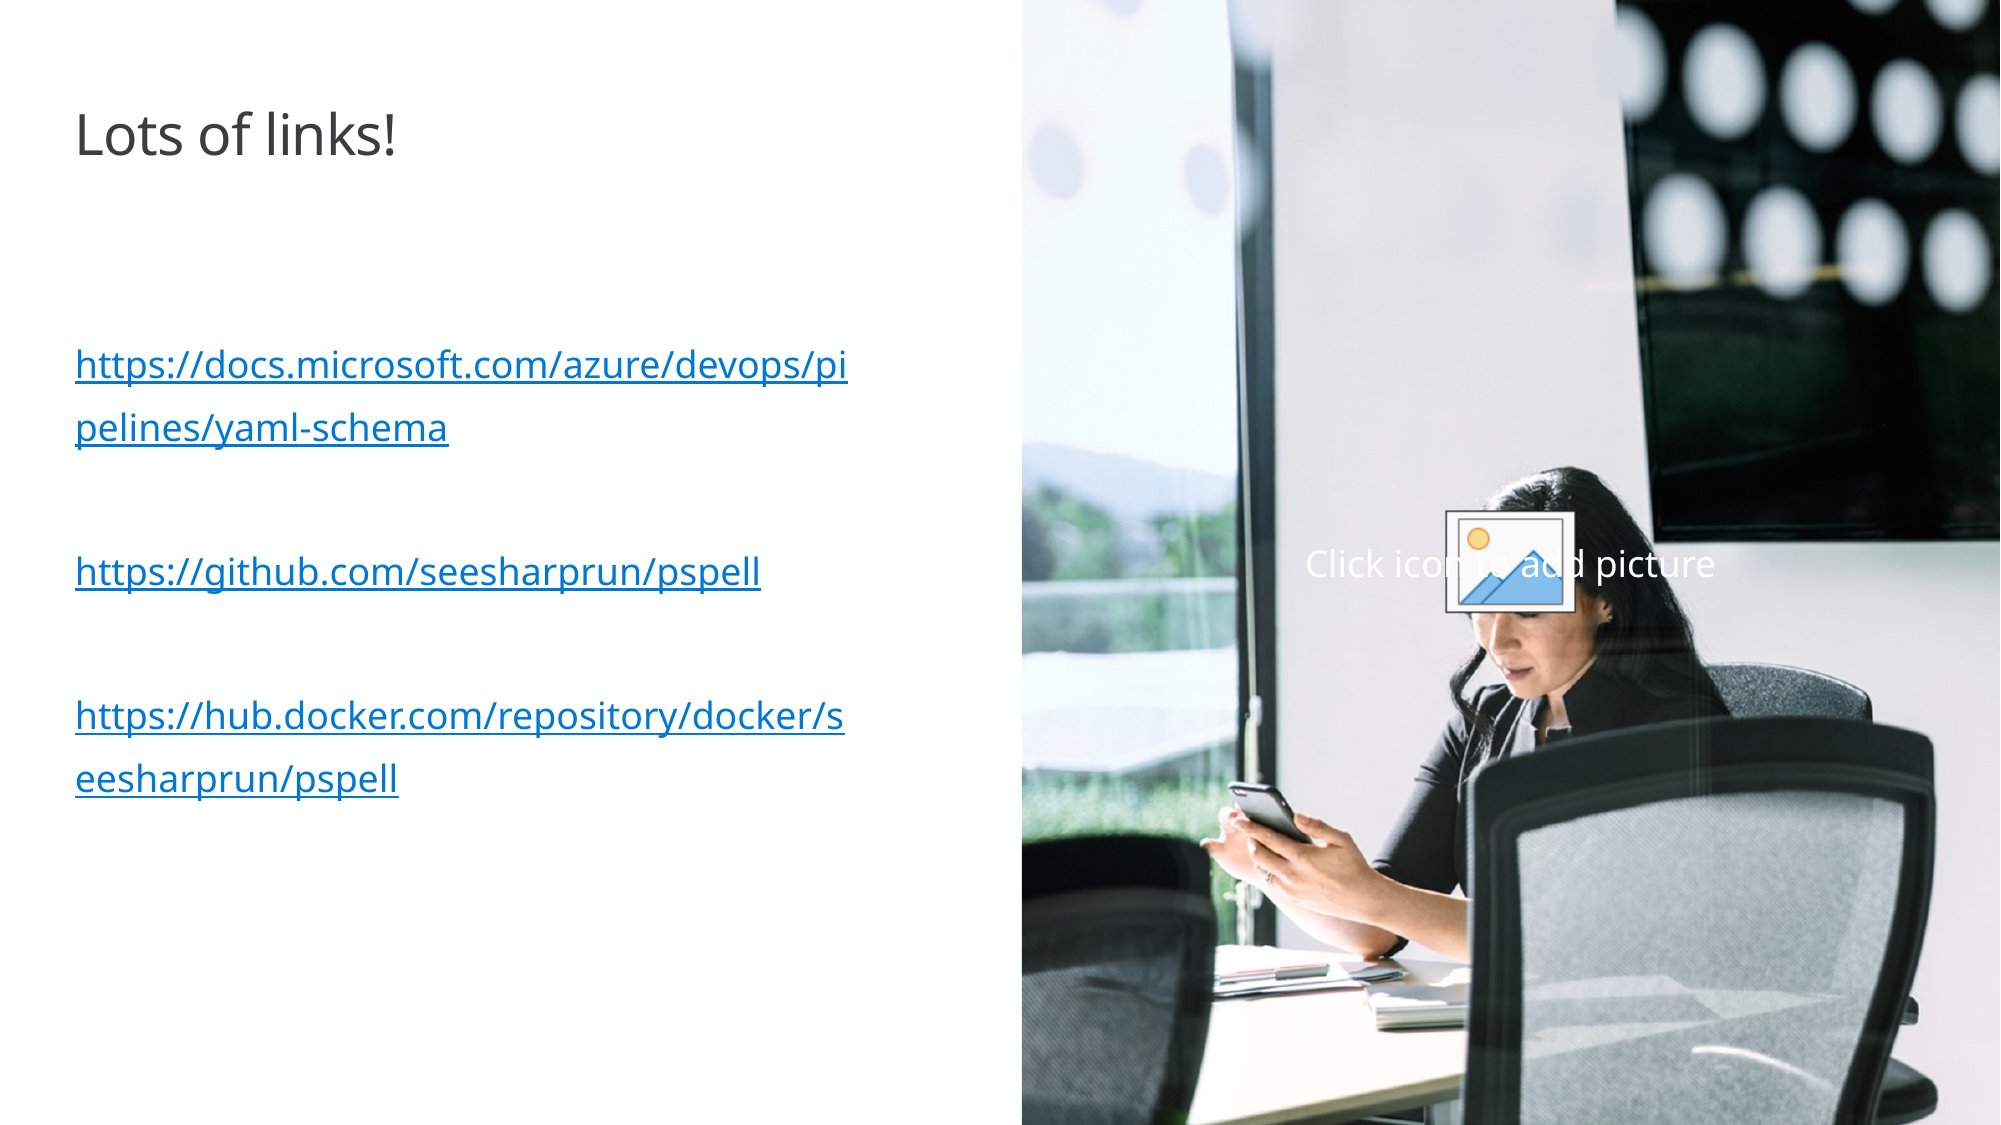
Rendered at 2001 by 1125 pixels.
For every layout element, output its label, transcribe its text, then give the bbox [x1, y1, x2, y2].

list https://docs.microsoft.com/azure/devops/pipelines/yaml-schema https://github.com/seesharprun/pspell https://hub.docker.com/repository/docker/seesharprun/pspell [74, 315, 866, 785]
picture [1021, 0, 2000, 1125]
title Lots of links! [74, 101, 984, 168]
